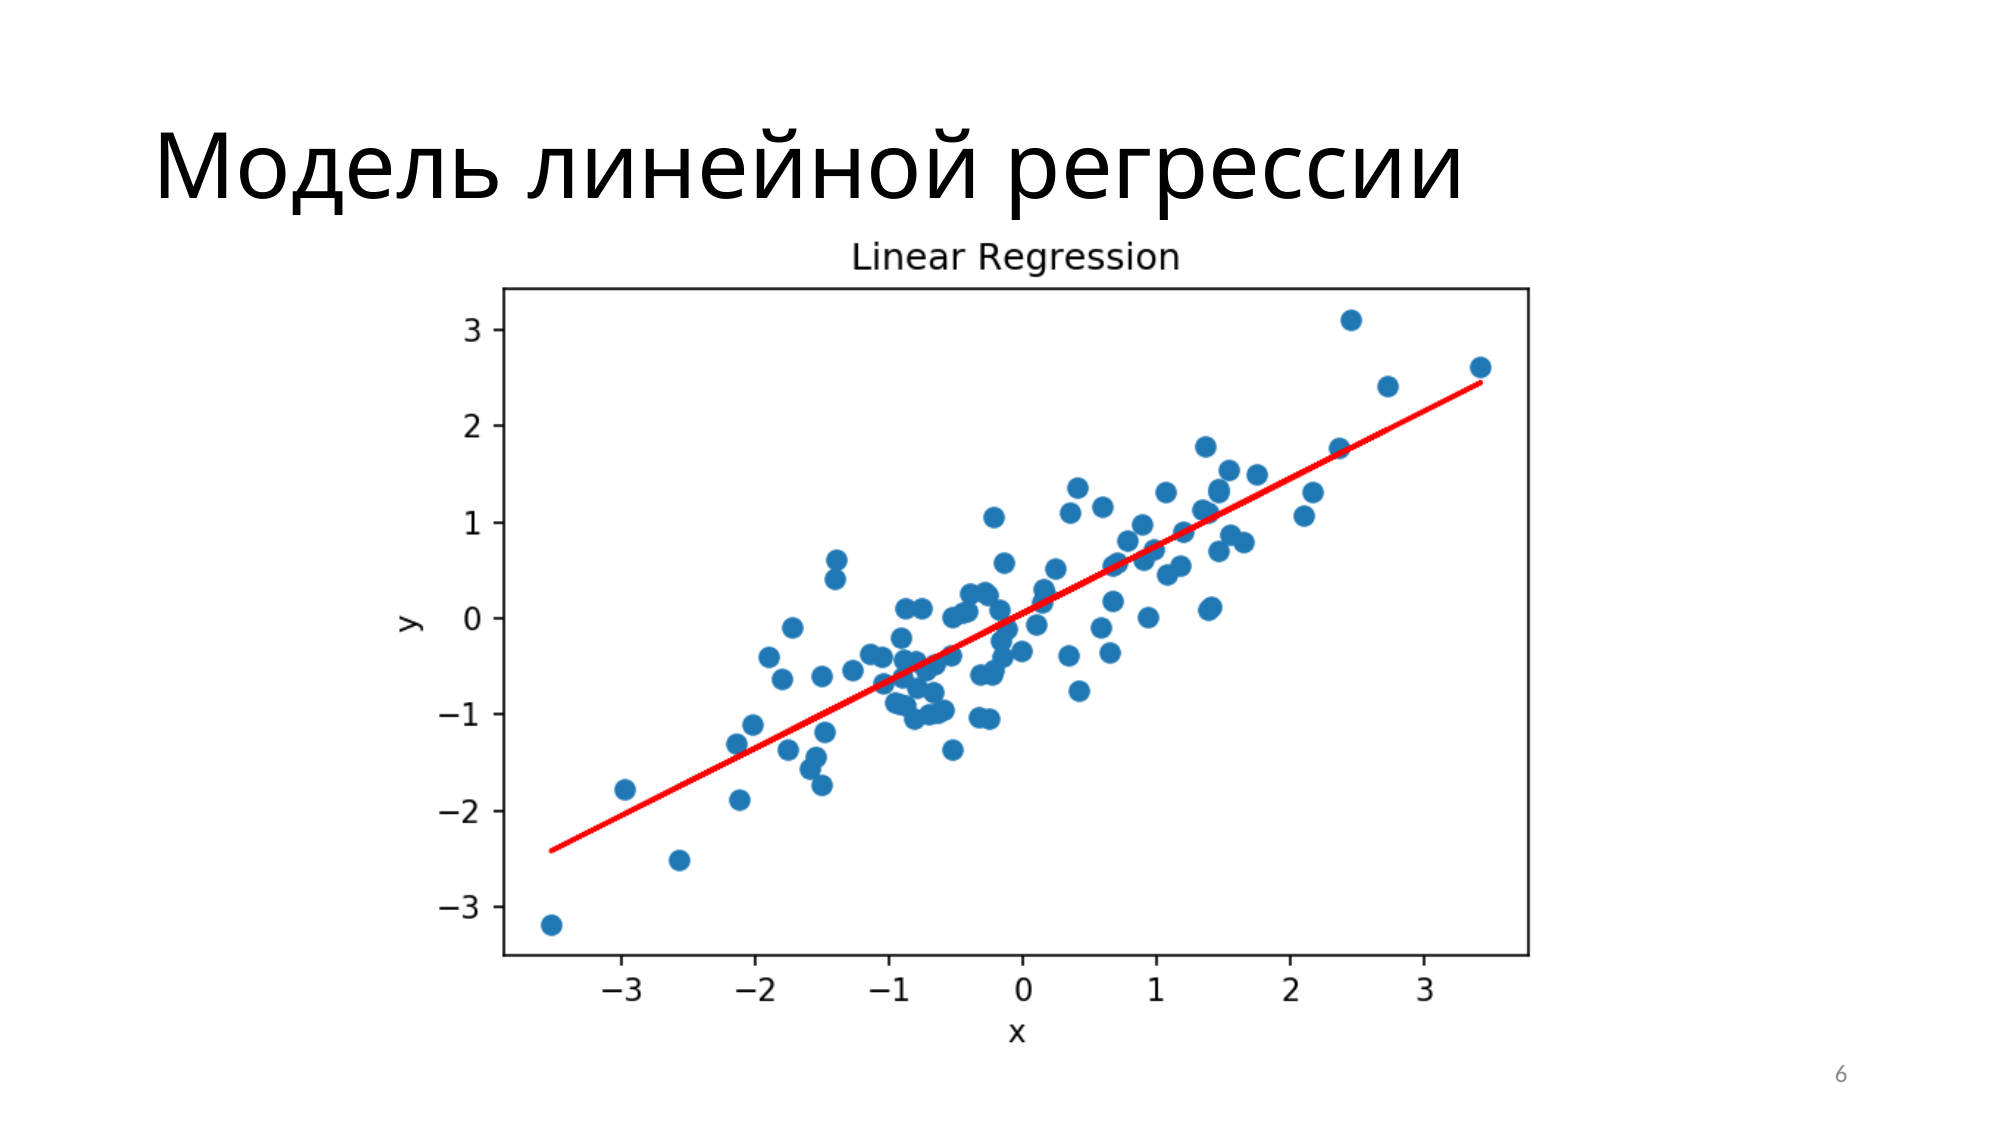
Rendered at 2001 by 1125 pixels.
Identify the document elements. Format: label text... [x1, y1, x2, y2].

title Модель линейной регрессии [137, 59, 1863, 278]
slide_number 6 [1412, 1042, 1863, 1103]
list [338, 183, 1662, 1066]
